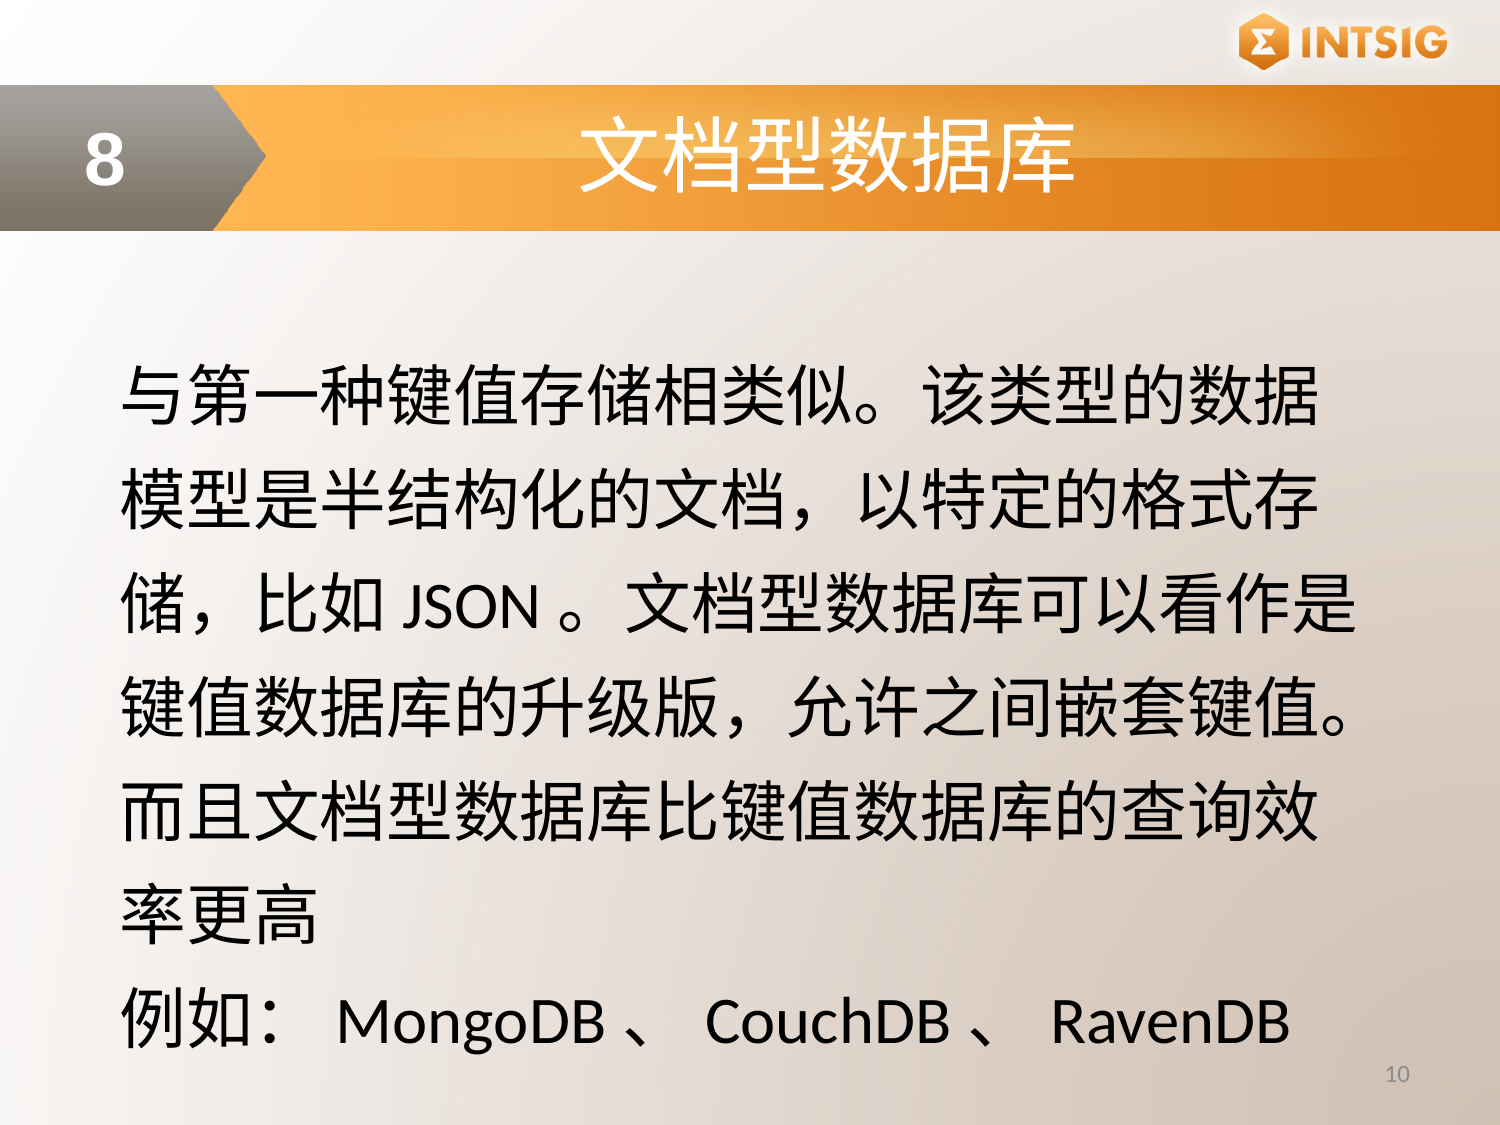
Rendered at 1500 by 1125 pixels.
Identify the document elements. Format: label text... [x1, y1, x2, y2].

slide_number 10 [1074, 1042, 1425, 1103]
picture [0, 0, 1500, 1125]
text_box 文档型数据库 [563, 95, 1093, 211]
text_box 8 [70, 103, 140, 209]
text_box 与第一种键值存储相类似。该类型的数据模型是半结构化的文档，以特定的格式存储，比如JSON。文档型数据库可以看作是键值数据库的升级版，允许之间嵌套键值。而且文档型数据库比键值数据库的查询效率更高 例如：MongoDB、CouchDB、RavenDB [104, 322, 1389, 1065]
